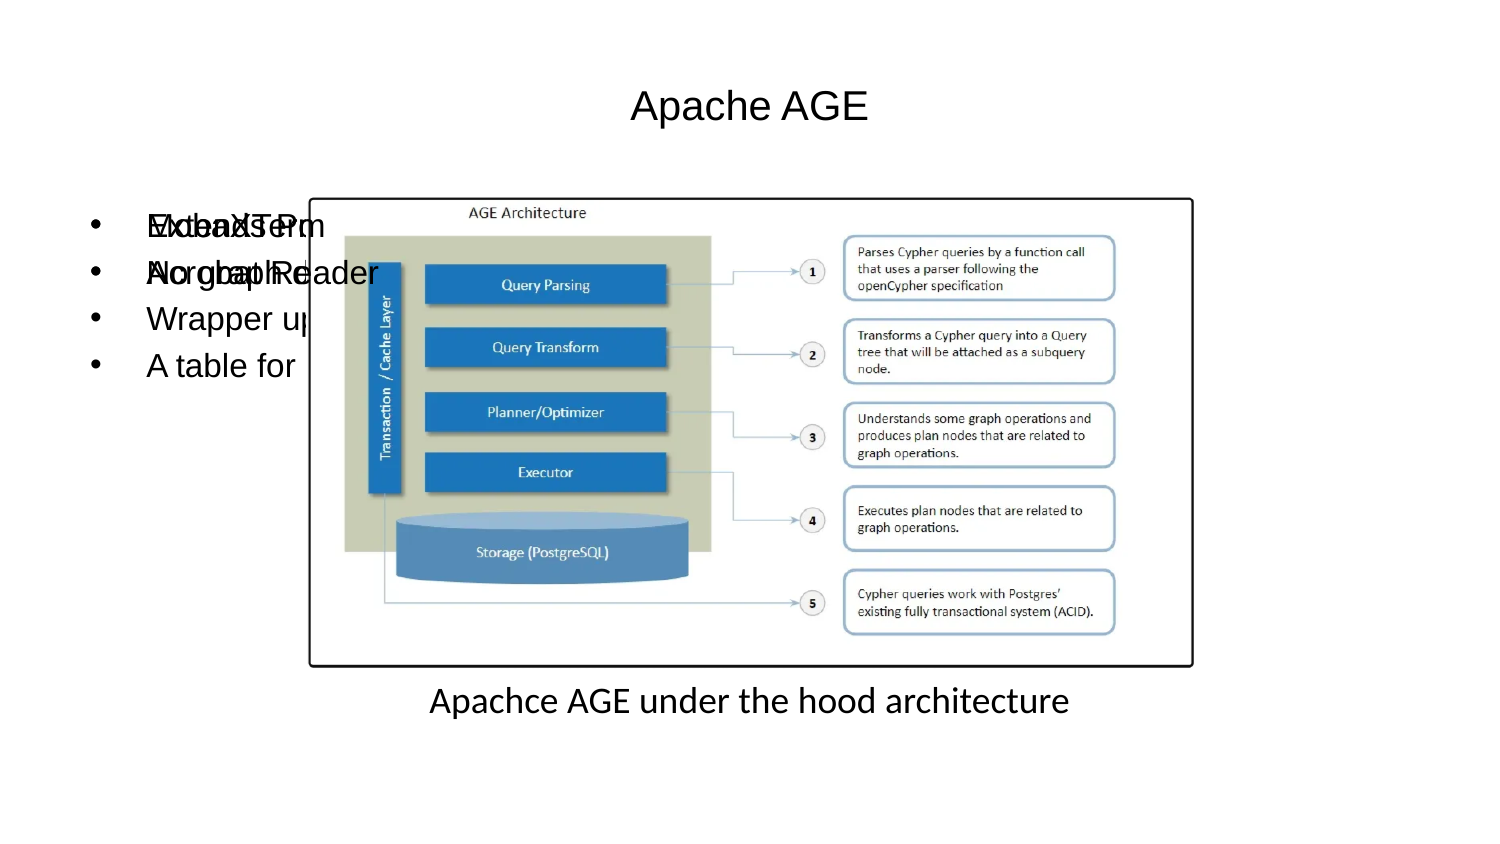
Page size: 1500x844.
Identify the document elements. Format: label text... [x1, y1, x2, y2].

picture [305, 195, 1194, 669]
list MobaXTerm Acrobat Reader [75, 196, 1425, 754]
title Apache AGE [75, 33, 1425, 175]
